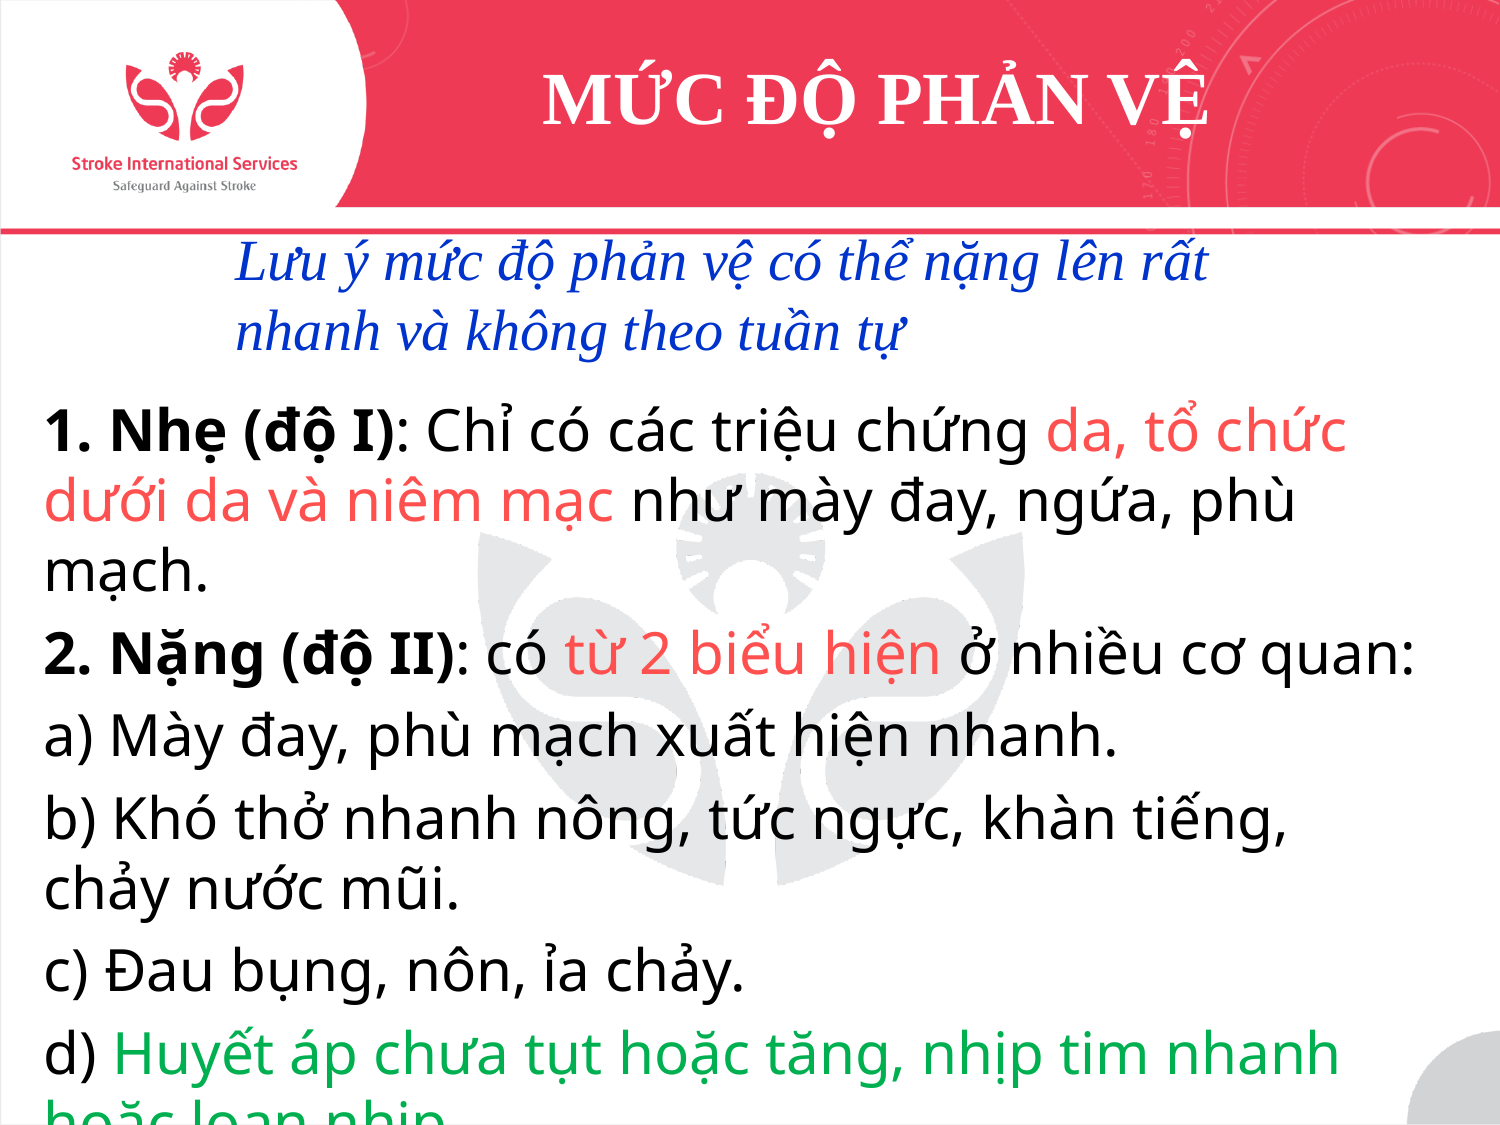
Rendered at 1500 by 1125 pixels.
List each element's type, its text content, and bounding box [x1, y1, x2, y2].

text_box MỨC ĐỘ PHẢN VỆ [527, 41, 1317, 147]
text_box 1. Nhẹ (độ I): Chỉ có các triệu chứng da, tổ chức dưới da và niêm mạc như mày đay, ngứa, phù mạch. 2. Nặng (độ II): có từ 2 biểu hiện ở nhiều cơ quan: a) Mày đay, phù mạch xuất hiện nhanh. b) Khó thở nhanh nông, tức ngực, khàn tiếng, chảy nước mũi. c) Đau bụng, nôn, ỉa chảy. d) Huyết áp chưa tụt hoặc tăng, nhịp tim nhanh hoặc loạn nhịp. [28, 386, 1440, 1125]
text_box Lưu ý mức độ phản vệ có thể nặng lên rất nhanh và không theo tuần tự [220, 215, 1378, 370]
picture [0, 0, 1500, 1125]
